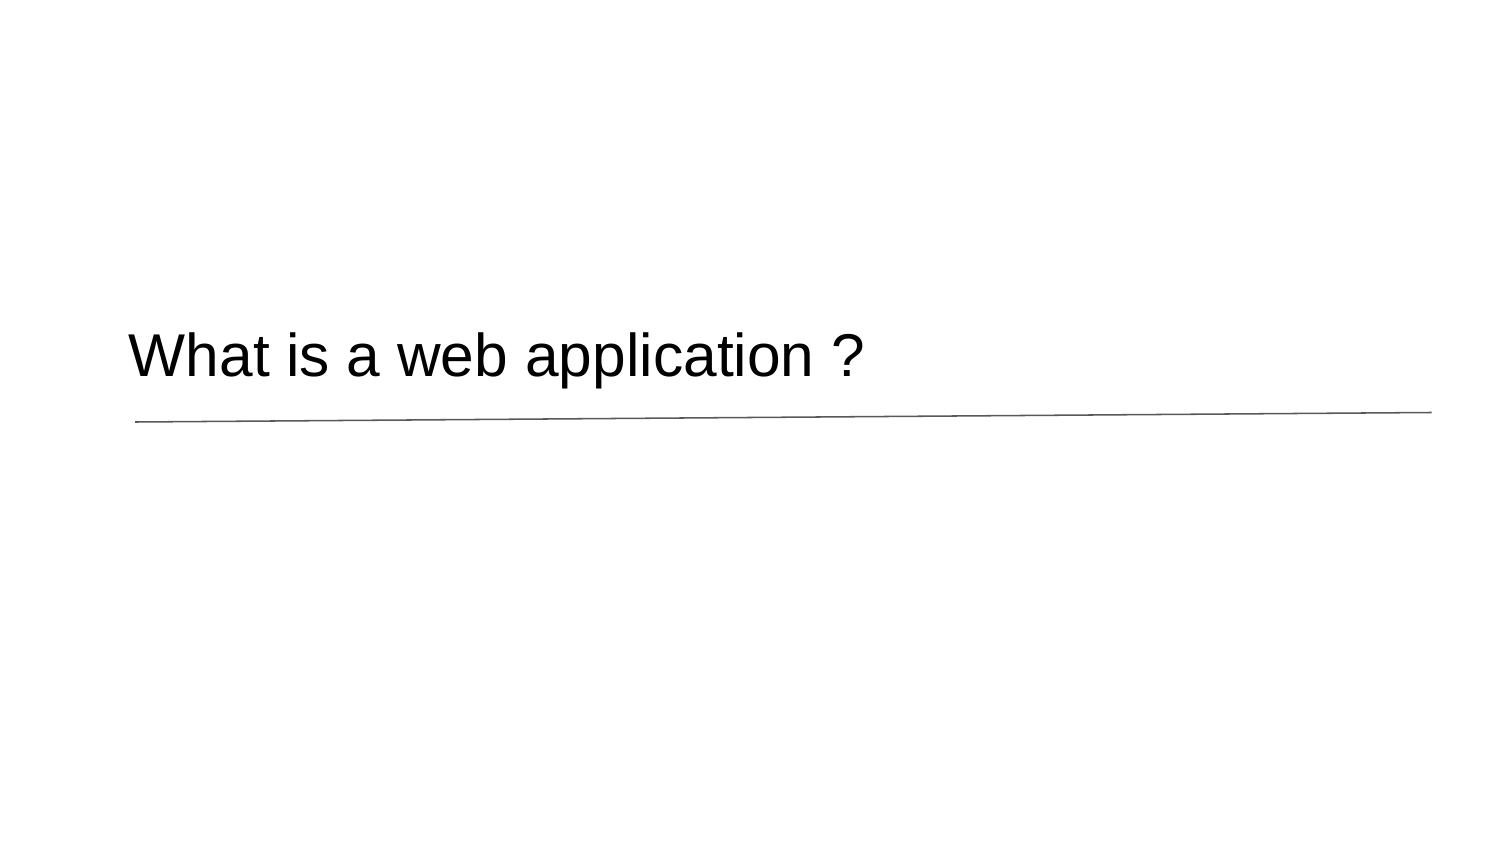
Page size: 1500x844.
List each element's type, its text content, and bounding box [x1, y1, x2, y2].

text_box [134, 412, 1432, 423]
text_box What is a web application ? [113, 301, 1185, 403]
